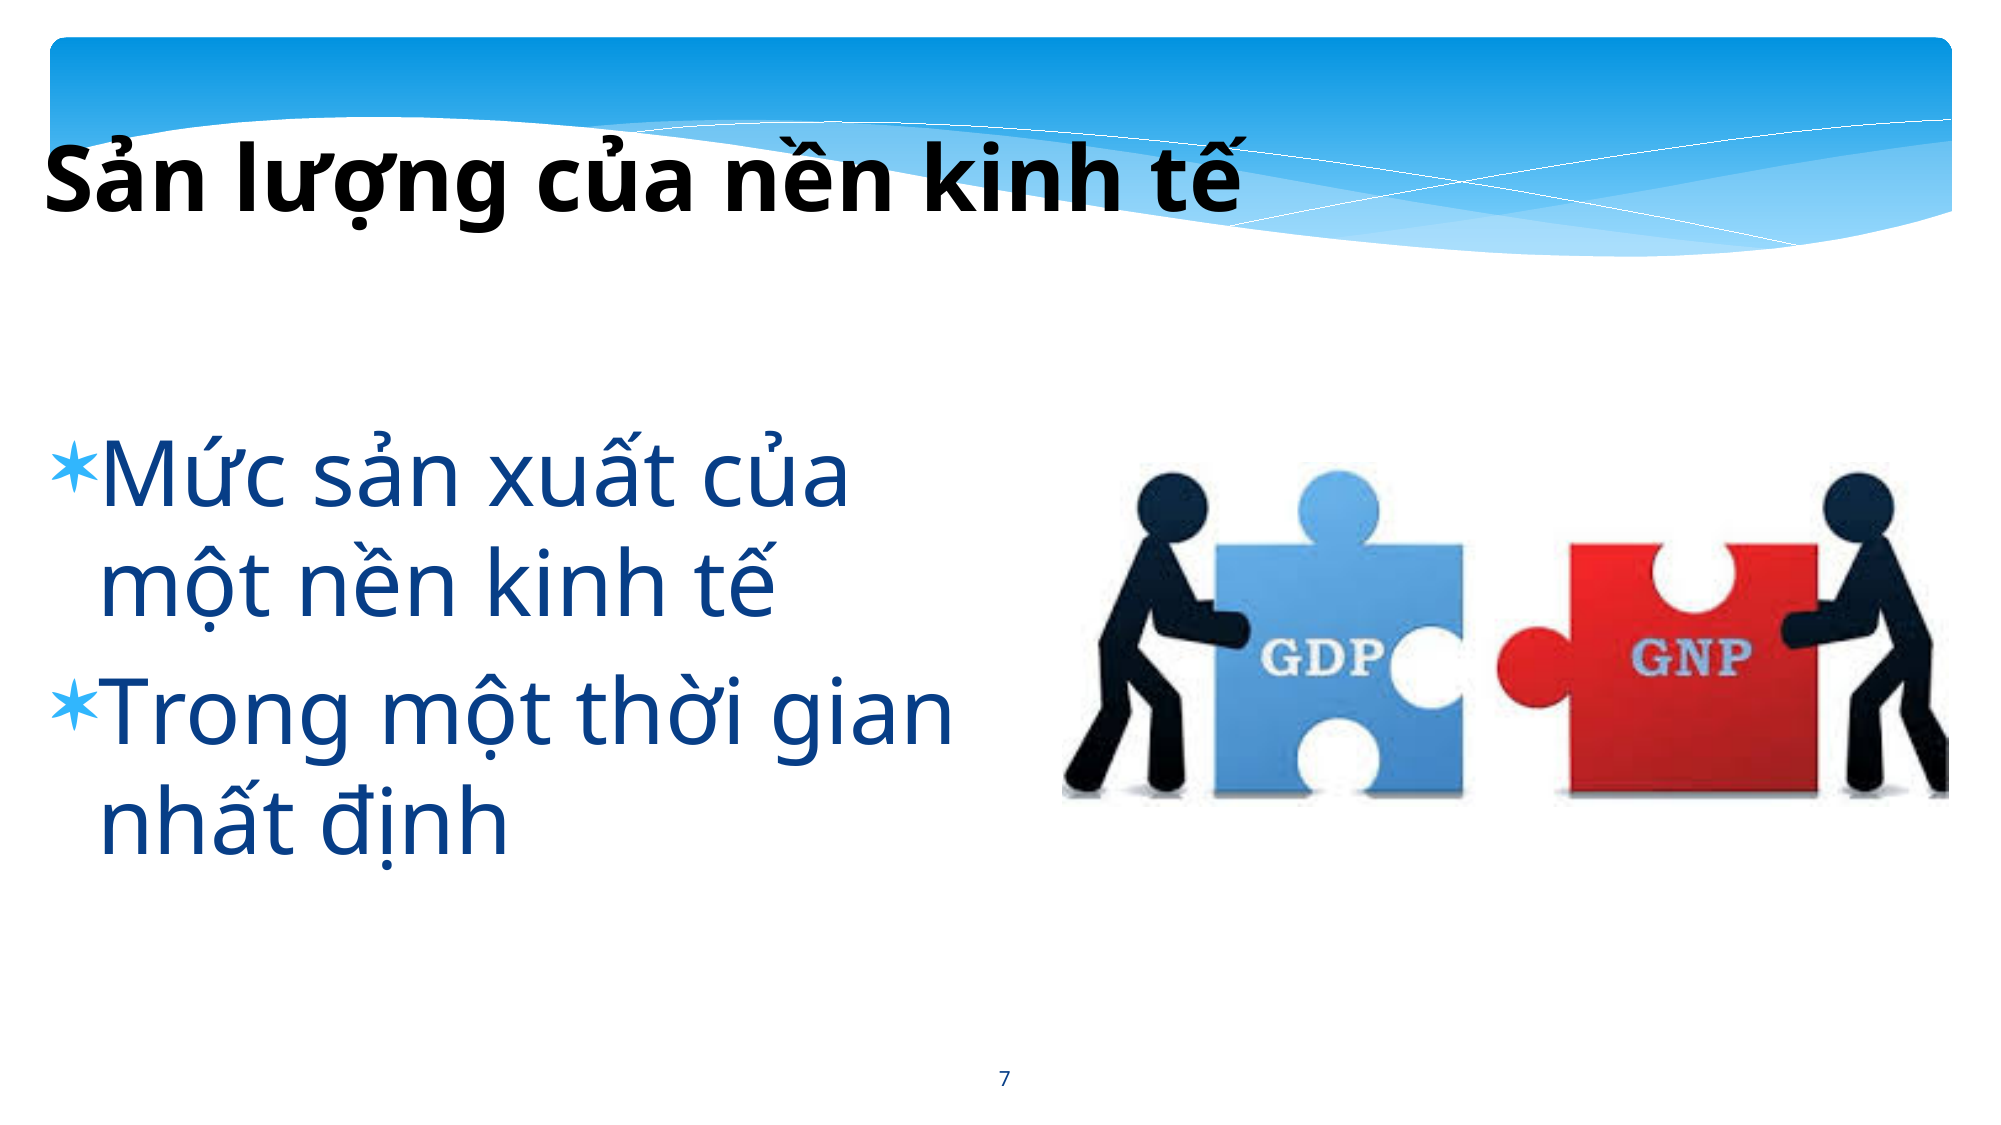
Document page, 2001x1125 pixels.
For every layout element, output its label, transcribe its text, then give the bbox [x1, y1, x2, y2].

text_box Mức sản xuất của một nền kinh tế Trong một thời gian nhất định [37, 407, 1063, 952]
text_box Sản lượng của nền kinh tế [0, 112, 1288, 318]
picture [1062, 462, 1949, 808]
slide_number 7 [877, 1050, 1132, 1110]
